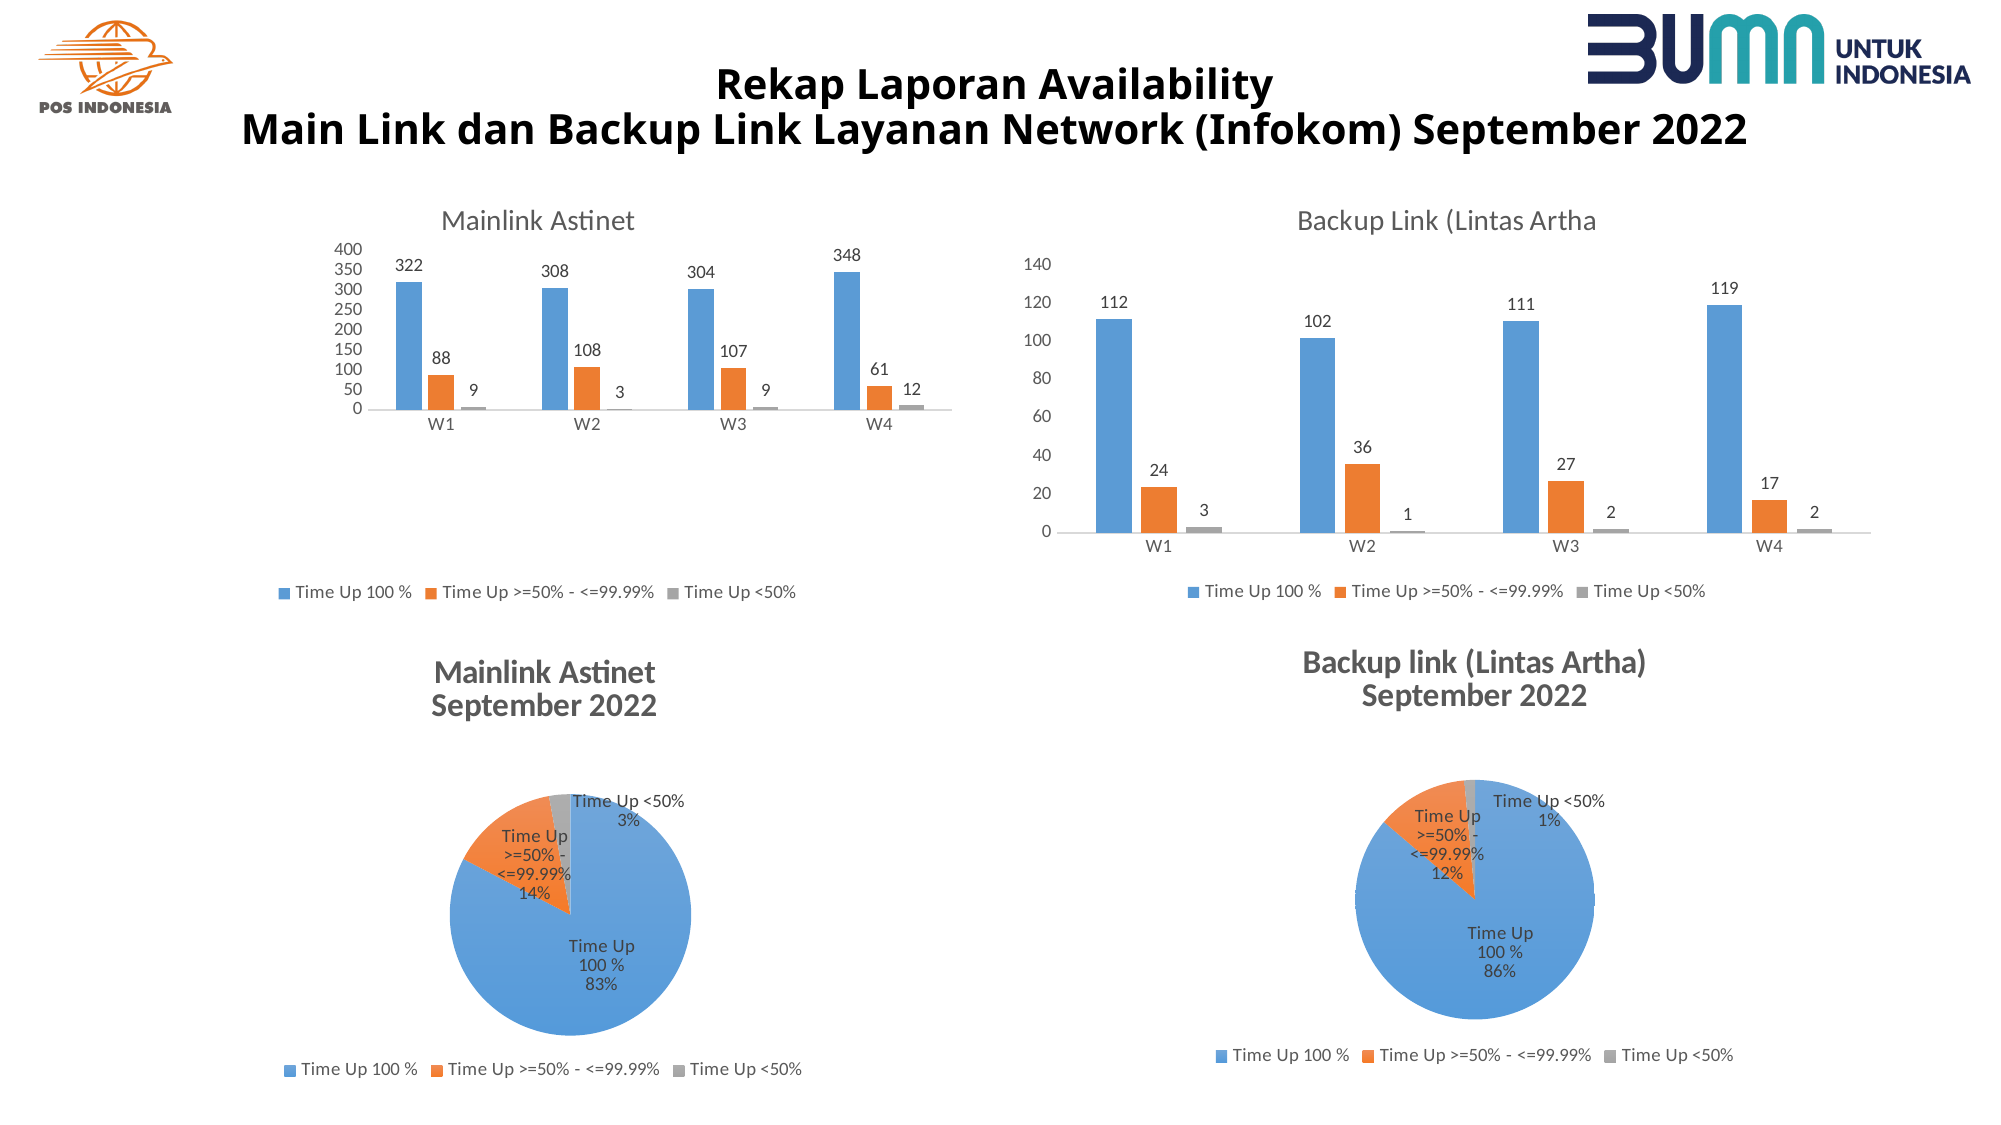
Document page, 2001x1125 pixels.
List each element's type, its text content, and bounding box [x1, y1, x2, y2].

picture [1588, 14, 1971, 84]
title Rekap Laporan Availability Main Link dan Backup Link Layanan Network (Infokom) September 2022 [137, 0, 1863, 218]
chart [100, 183, 976, 610]
chart [111, 636, 976, 1087]
chart [1050, 621, 1900, 1072]
picture [28, 13, 183, 120]
chart [1005, 183, 1890, 608]
